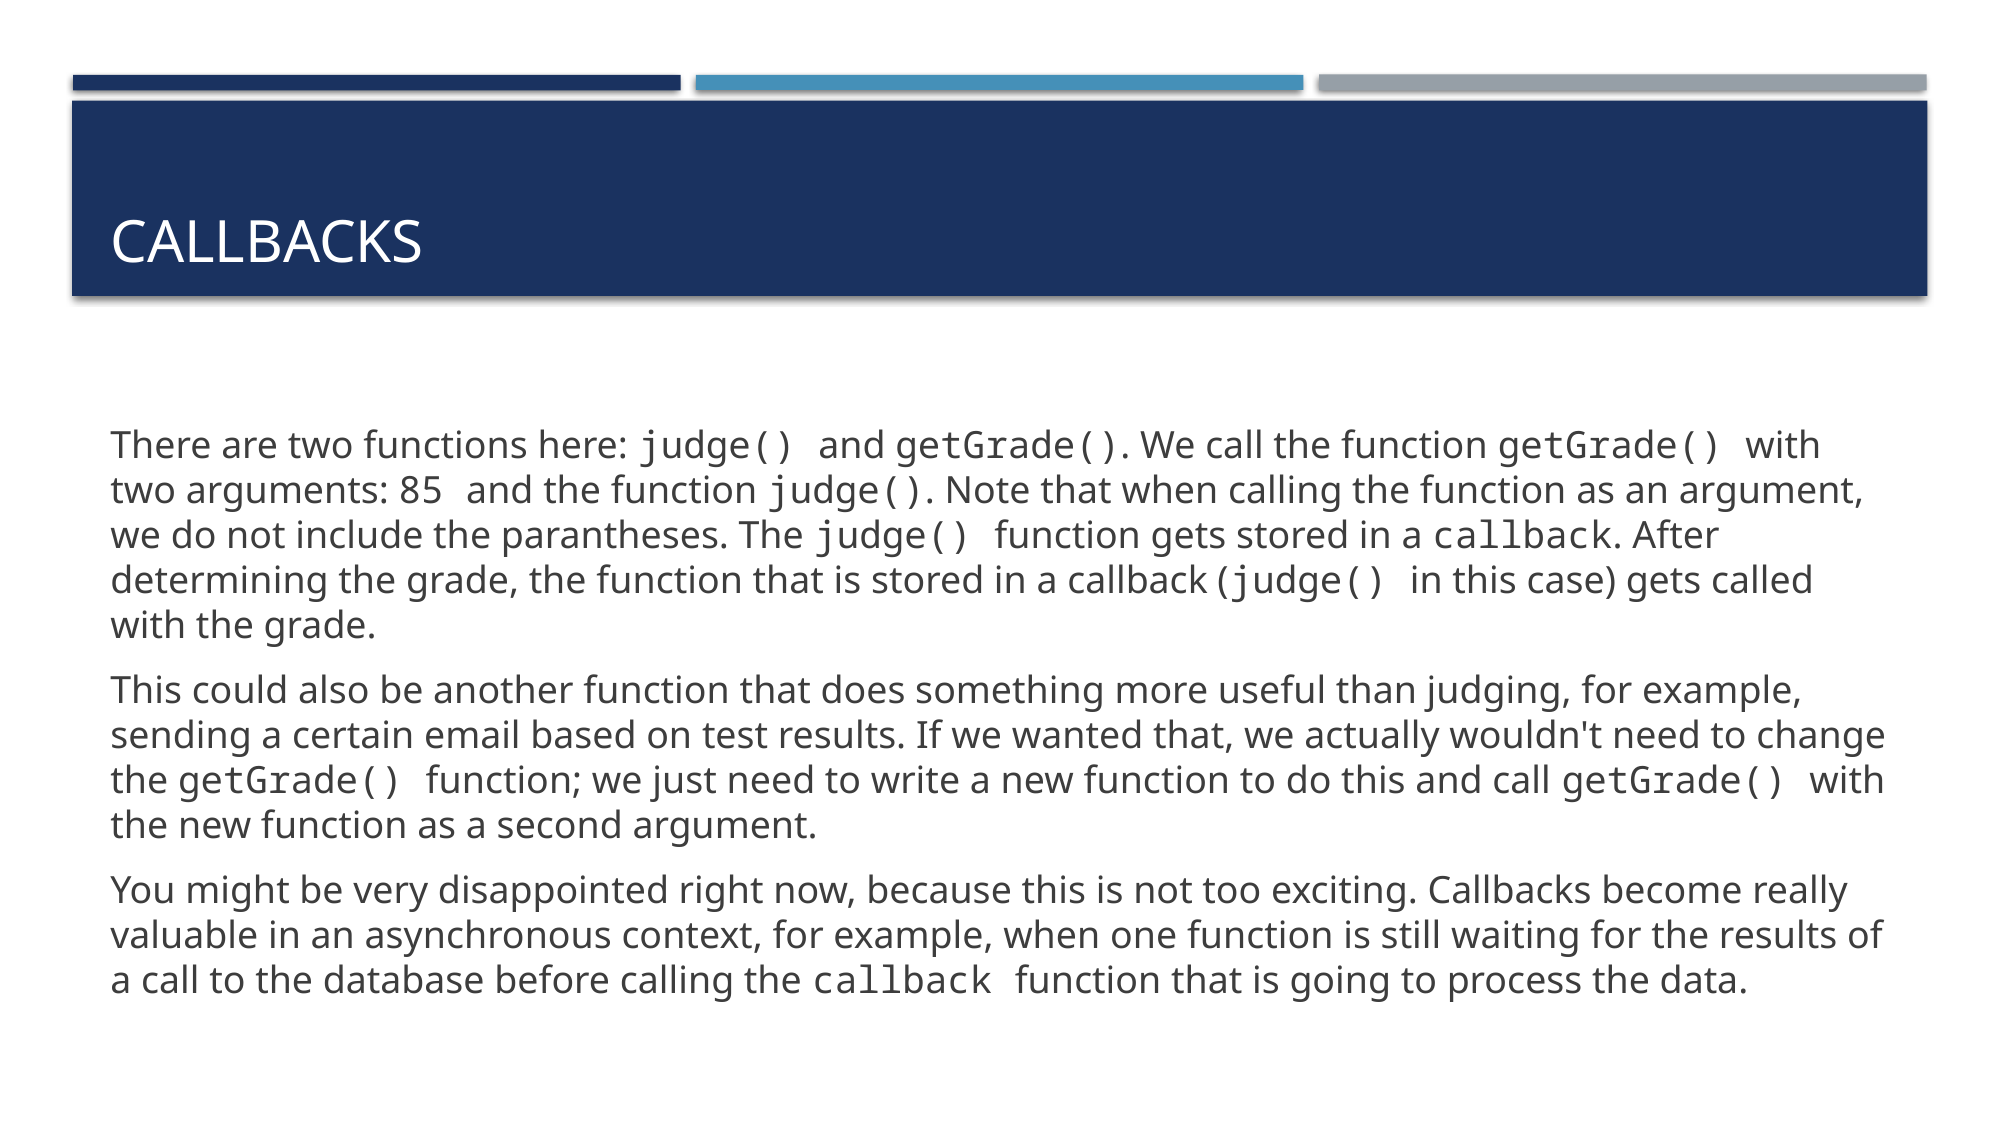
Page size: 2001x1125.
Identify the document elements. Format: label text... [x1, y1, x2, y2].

title Callbacks [95, 115, 1905, 282]
list There are two functions here: judge() and getGrade(). We call the function getGrade() with two arguments: 85 and the function judge(). Note that when calling the function as an argument, we do not include the parantheses. The judge() function gets stored in a callback. After determining the grade, the function that is stored in a callback (judge() in this case) gets called with the grade. This could also be another function that does something more useful than judging, for example, sending a certain email based on test results. If we wanted that, we actually wouldn't need to change the getGrade() function; we just need to write a new function to do this and call getGrade() with the new function as a second argument. You might be very disappointed right now, because this is not too exciting. Callbacks become really valuable in an asynchronous context, for example, when one function is still waiting for the results of a call to the database before calling the callback function that is going to process the data. [95, 341, 1905, 1081]
